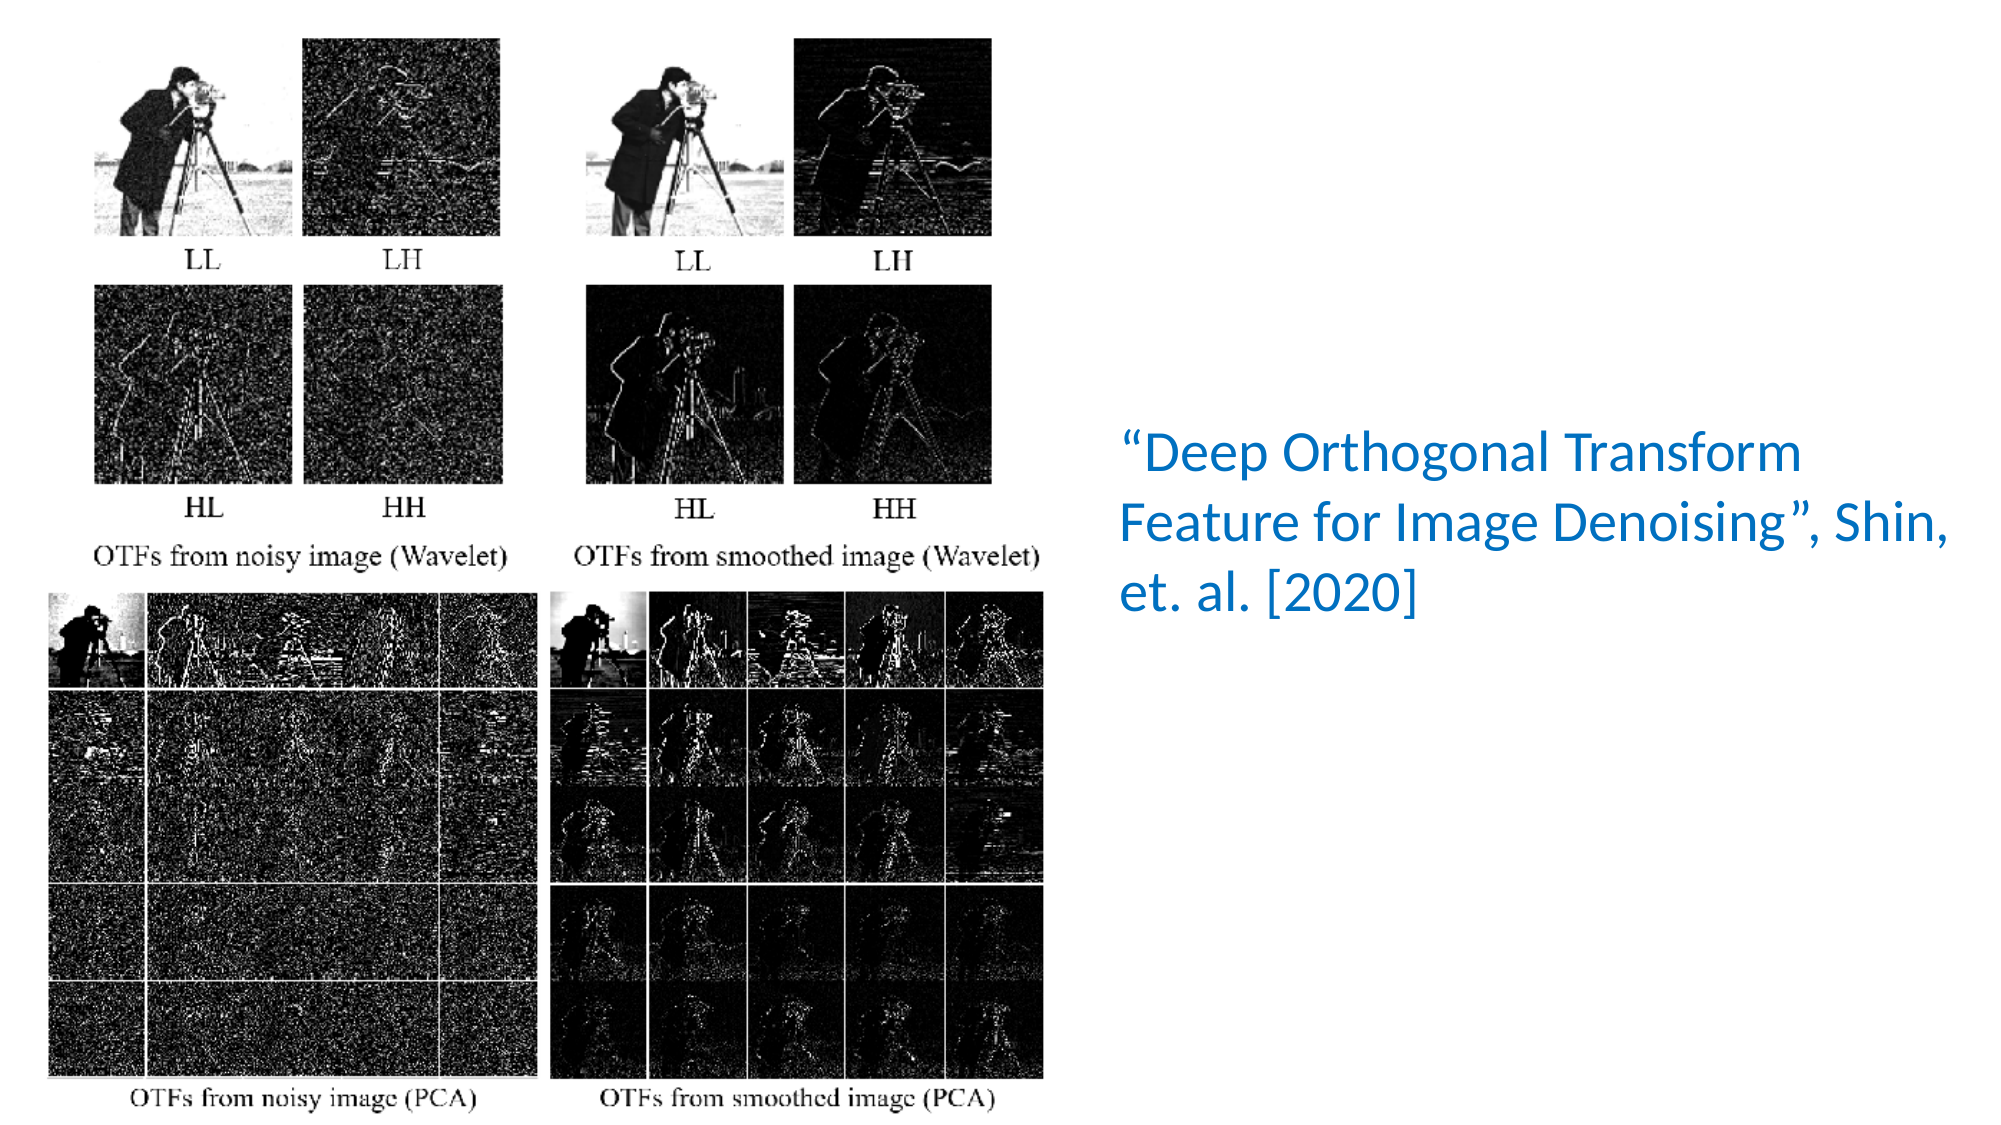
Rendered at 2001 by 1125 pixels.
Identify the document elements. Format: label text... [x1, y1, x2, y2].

picture [33, 27, 1065, 1125]
text_box “Deep Orthogonal Transform Feature for Image Denoising”, Shin, et. al. [2020] [1105, 406, 1967, 631]
